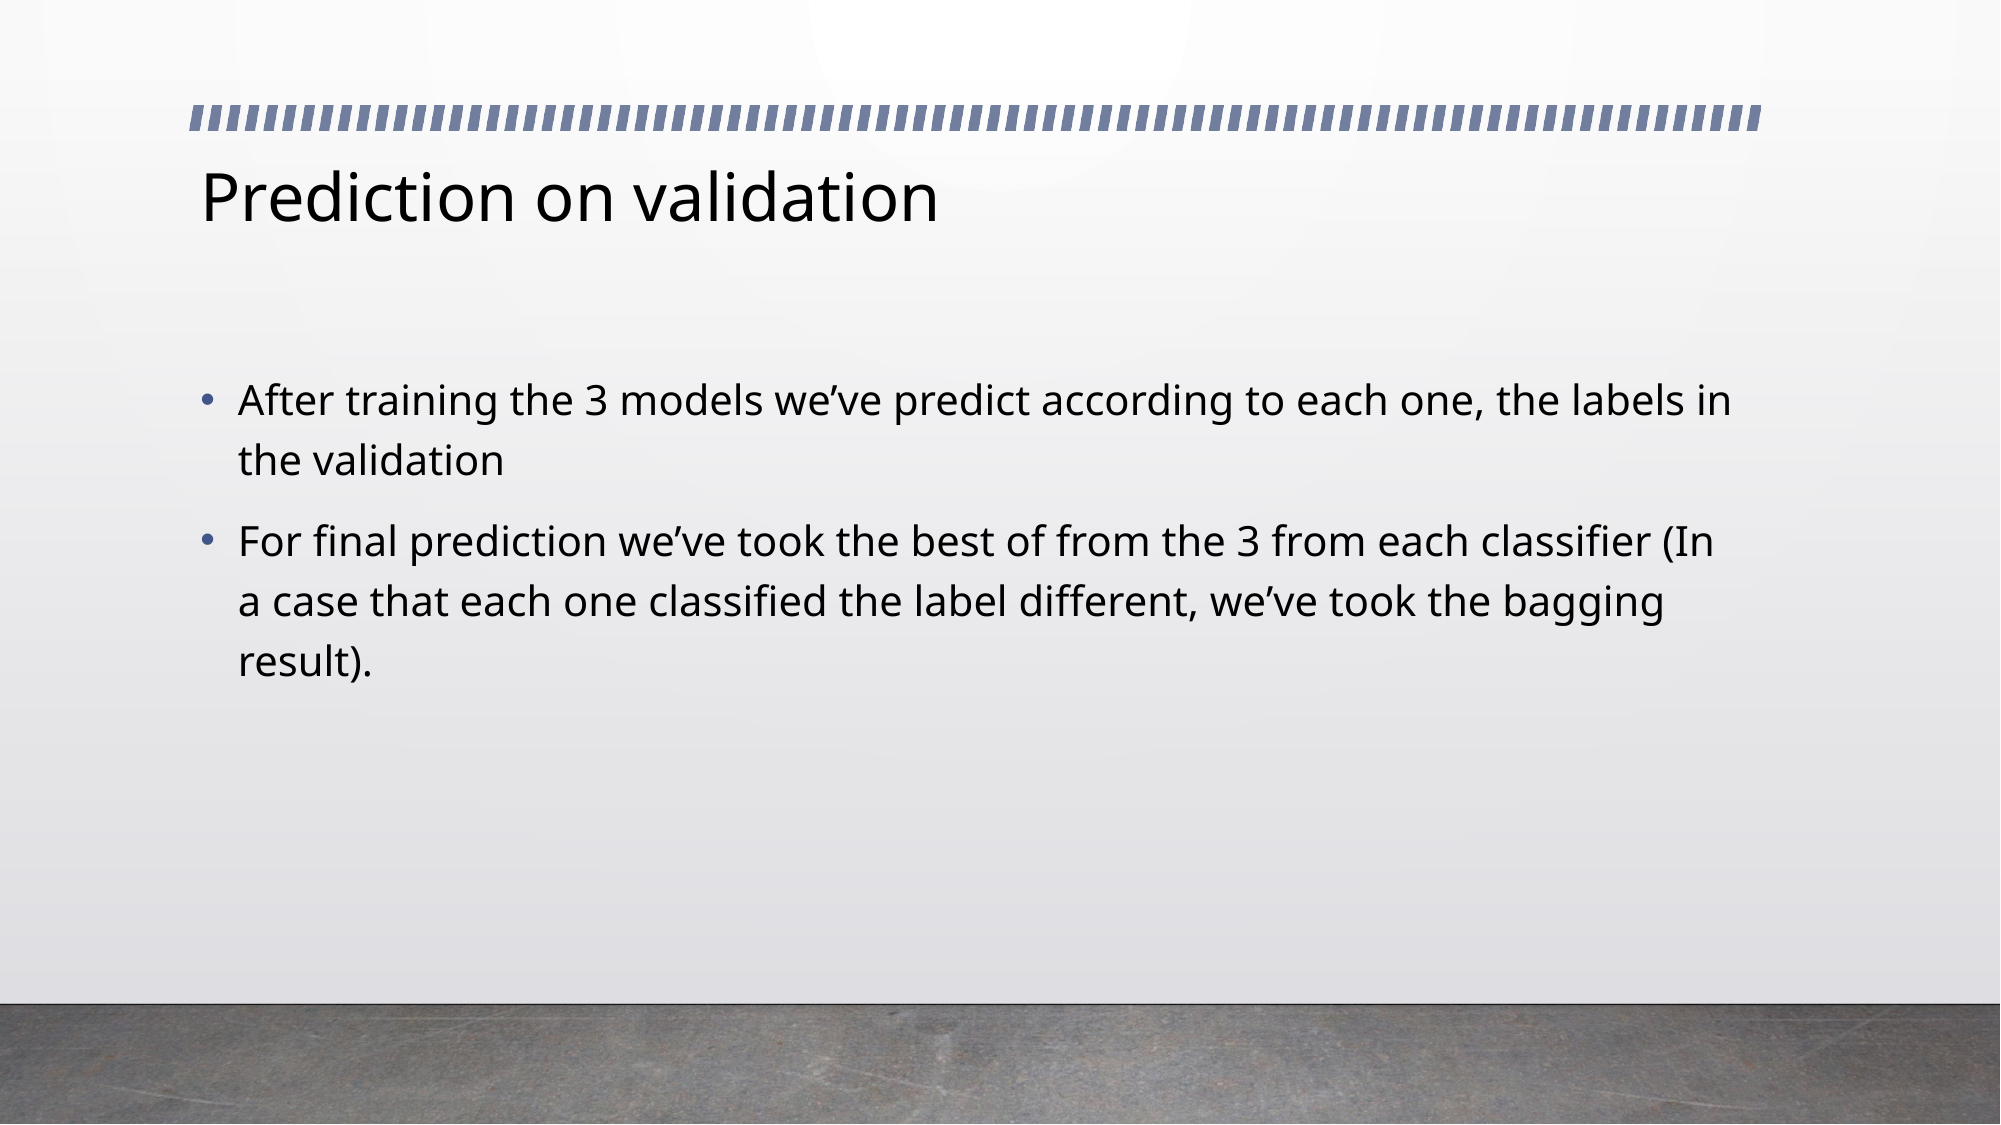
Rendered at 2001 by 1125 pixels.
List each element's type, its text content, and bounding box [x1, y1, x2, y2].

list After training the 3 models we’ve predict according to each one, the labels in the validation For final prediction we’ve took the best of from the 3 from each classifier (In a case that each one classified the label different, we’ve took the bagging result). [185, 356, 1761, 897]
picture [0, 1004, 2000, 1124]
title Prediction on validation [185, 156, 1761, 329]
